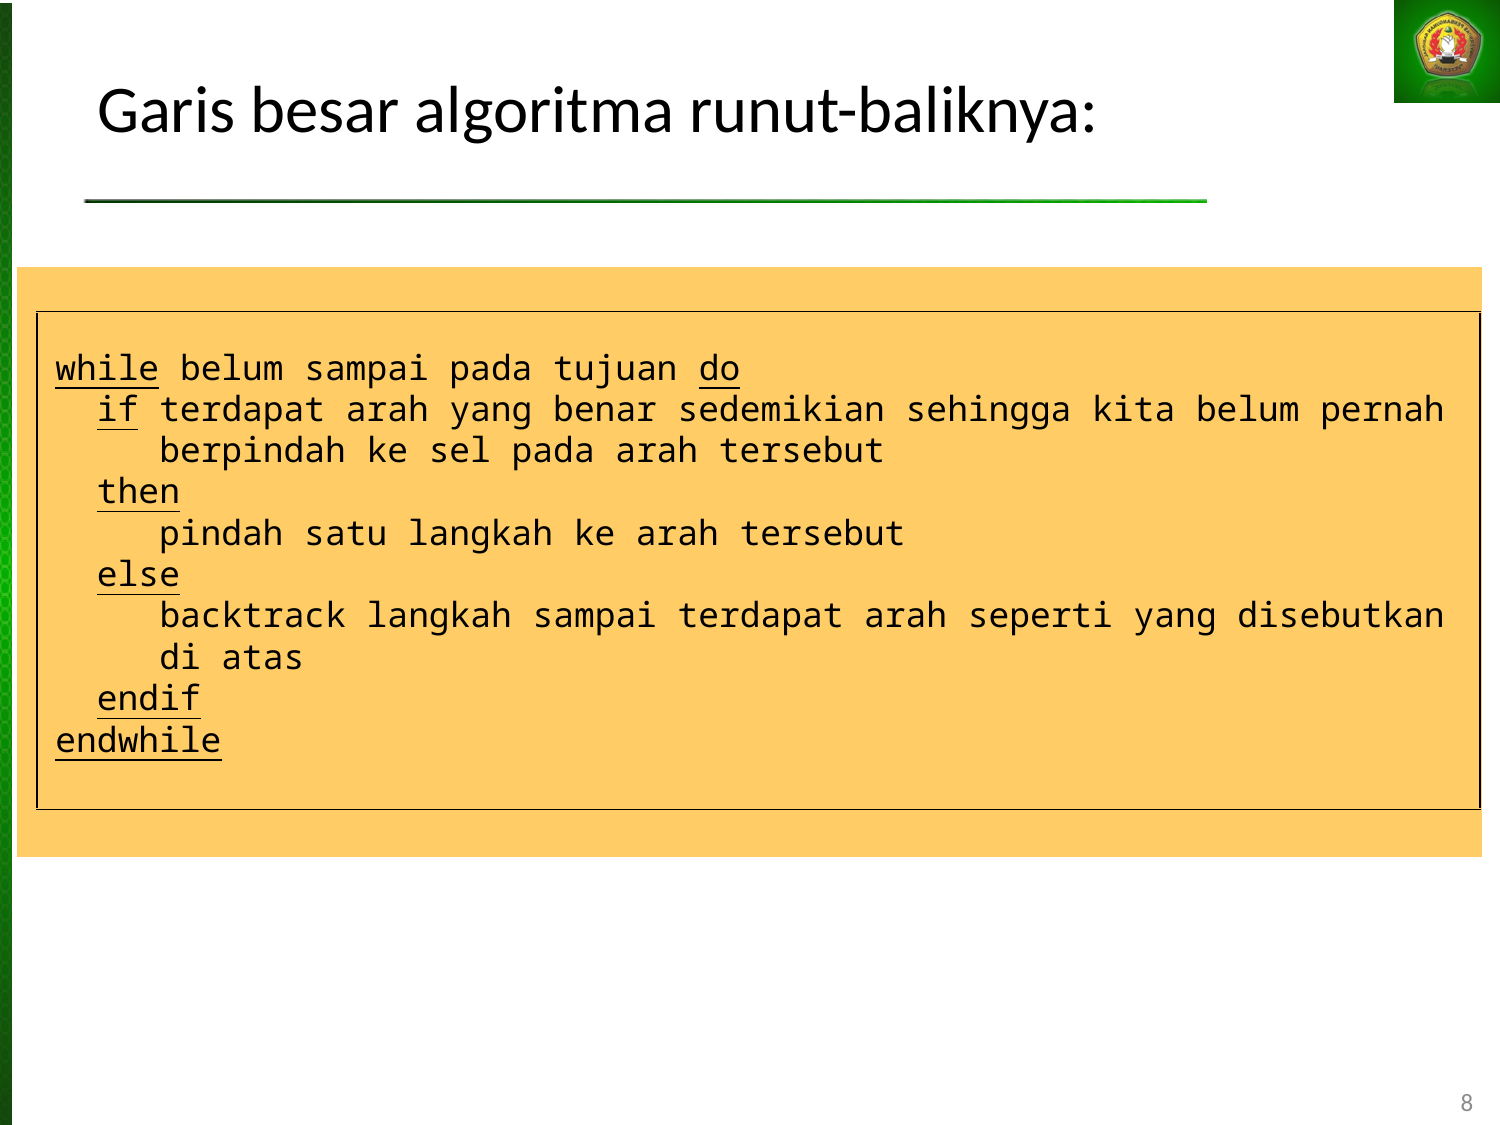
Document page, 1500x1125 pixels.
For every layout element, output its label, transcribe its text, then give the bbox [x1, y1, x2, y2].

picture [0, 3, 12, 1125]
title Garis besar algoritma runut-baliknya: [82, 11, 1432, 200]
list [17, 267, 1483, 858]
picture [1394, 0, 1500, 103]
slide_number 8 [1148, 1078, 1489, 1125]
